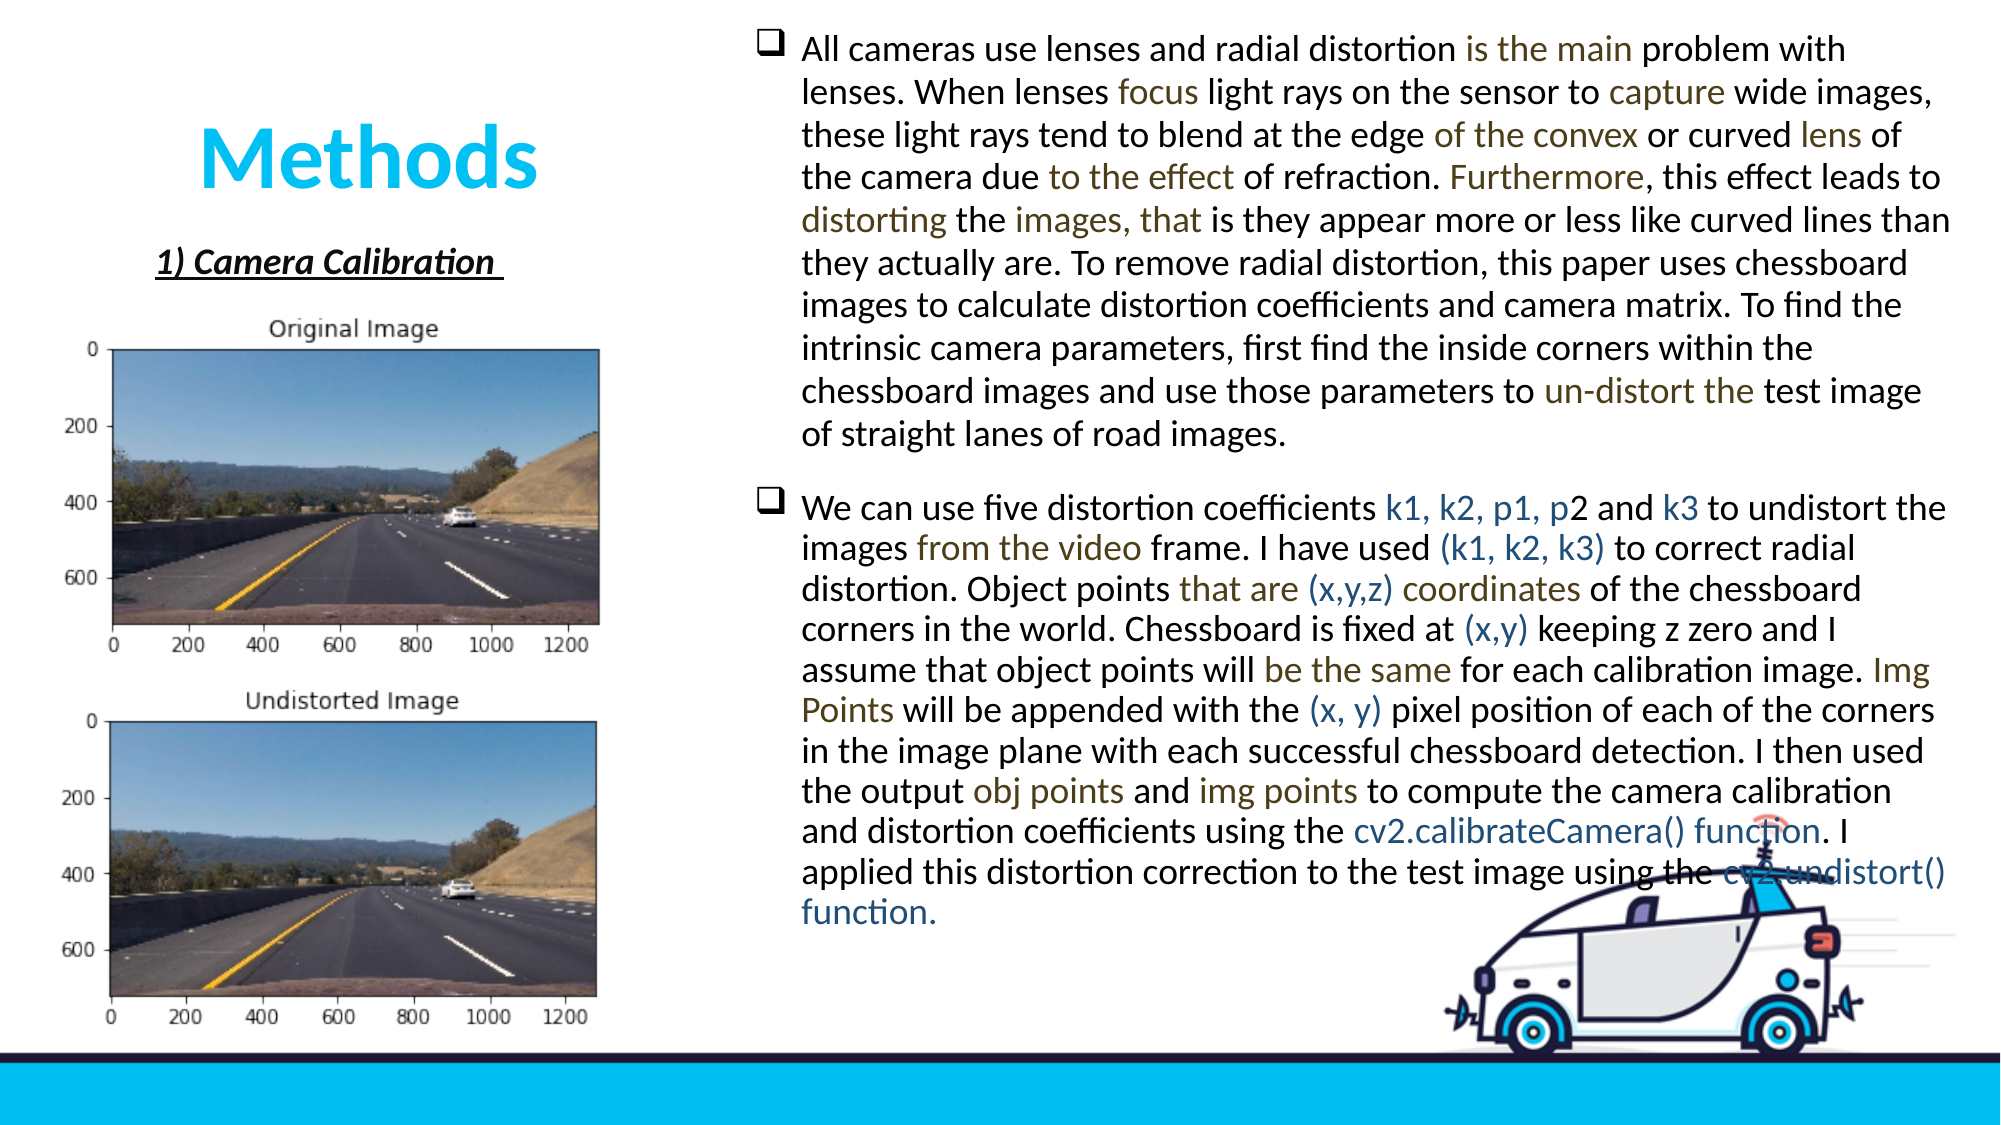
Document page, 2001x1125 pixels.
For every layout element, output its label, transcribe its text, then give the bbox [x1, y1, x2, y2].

list All cameras use lenses and radial distortion is the main problem with lenses. When lenses focus light rays on the sensor to capture wide images, these light rays tend to blend at the edge of the convex or curved lens of the camera due to the effect of refraction. Furthermore, this effect leads to distorting the images, that is they appear more or less like curved lines than they actually are. To remove radial distortion, this paper uses chessboard images to calculate distortion coefficients and camera matrix. To find the intrinsic camera parameters, first find the inside corners within the chessboard images and use those parameters to un-distort the test image of straight lanes of road images. We can use five distortion coefficients k1, k2, p1, p2 and k3 to undistort the images from the video frame. I have used (k1, k2, k3) to correct radial distortion. Object points that are (x,y,z) coordinates of the chessboard corners in the world. Chessboard is fixed at (x,y) keeping z zero and I assume that object points will be the same for each calibration image. Img Points will be appended with the (x, y) pixel position of each of the corners in the image plane with each successful chessboard detection. I then used the output obj points and img points to compute the camera calibration and distortion coefficients using the cv2.calibrateCamera() function. I applied this distortion correction to the test image using the cv2.undistort() function. [739, 20, 1969, 1068]
text_box 1) Camera Calibration [0, 229, 806, 290]
picture [0, 0, 2001, 1062]
title Methods [46, 28, 692, 229]
picture [0, 290, 739, 1062]
